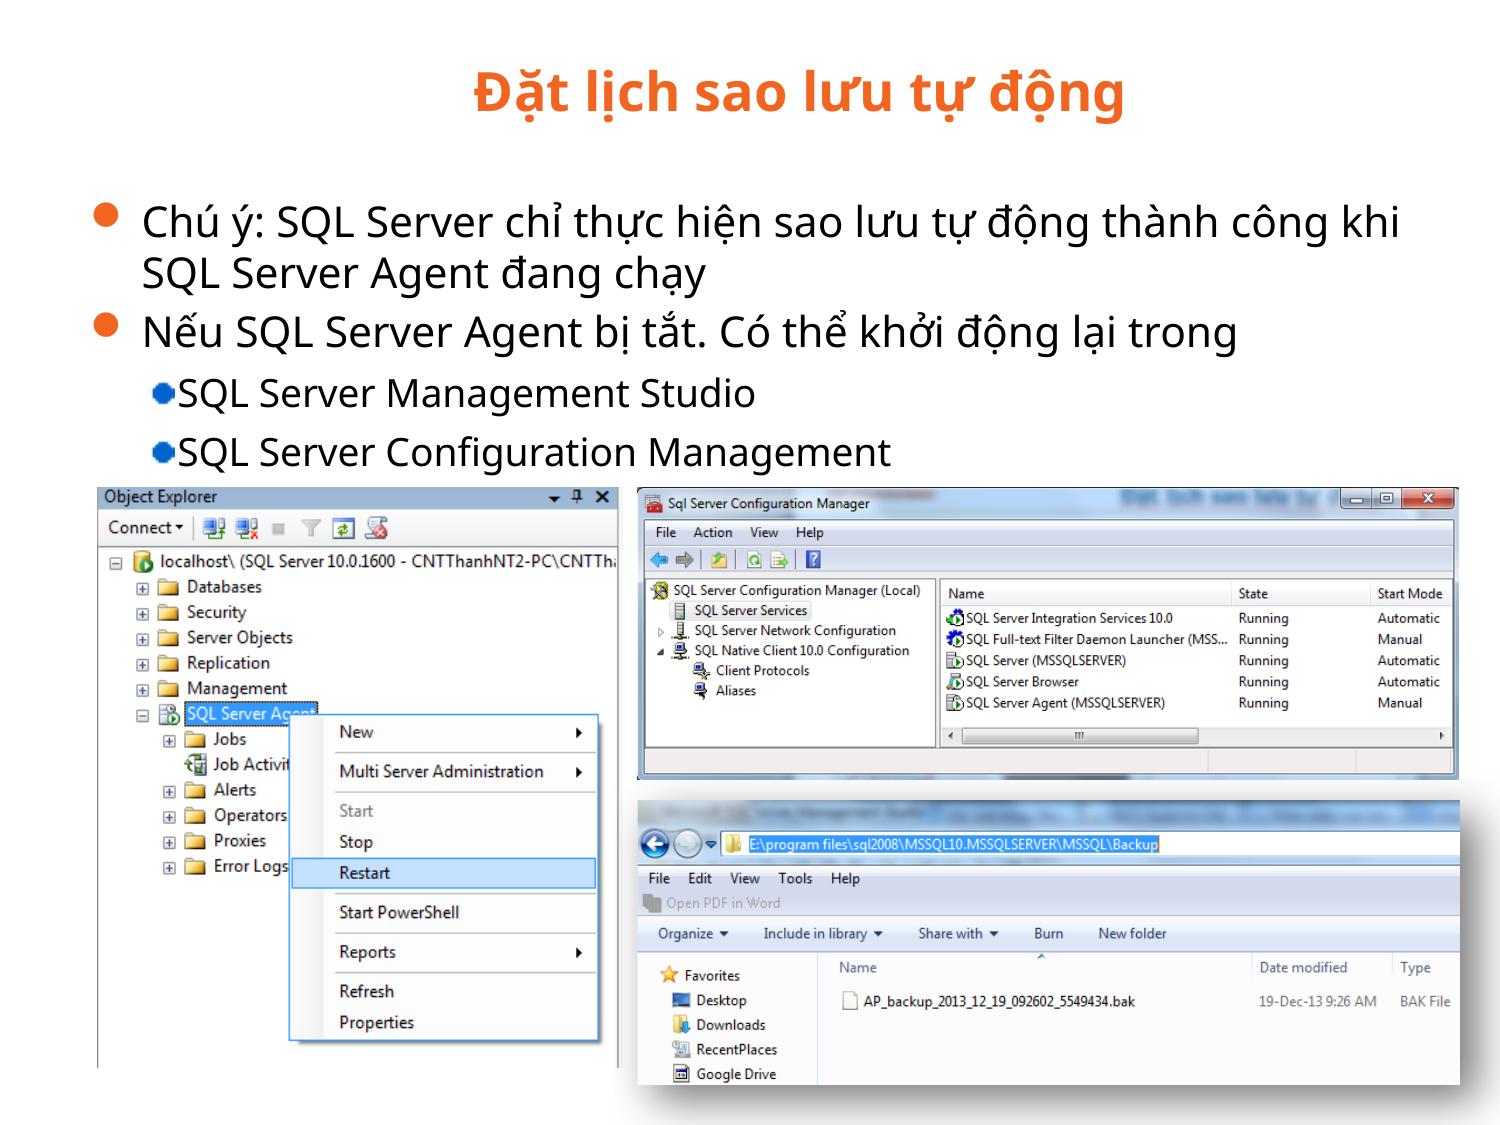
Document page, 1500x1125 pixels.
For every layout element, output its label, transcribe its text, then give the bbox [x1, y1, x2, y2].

picture [142, 434, 175, 467]
picture [637, 799, 1461, 1086]
picture [97, 487, 623, 1068]
text_box Đặt lịch sao lưu tự động [459, 49, 1143, 130]
picture [142, 375, 175, 408]
picture [637, 487, 1459, 780]
list Chú ý: SQL Server chỉ thực hiện sao lưu tự động thành công khi SQL Server Agent đang chạy Nếu SQL Server Agent bị tắt. Có thể khởi động lại trong SQL Server Management Studio SQL Server Configuration Management [74, 187, 1426, 488]
